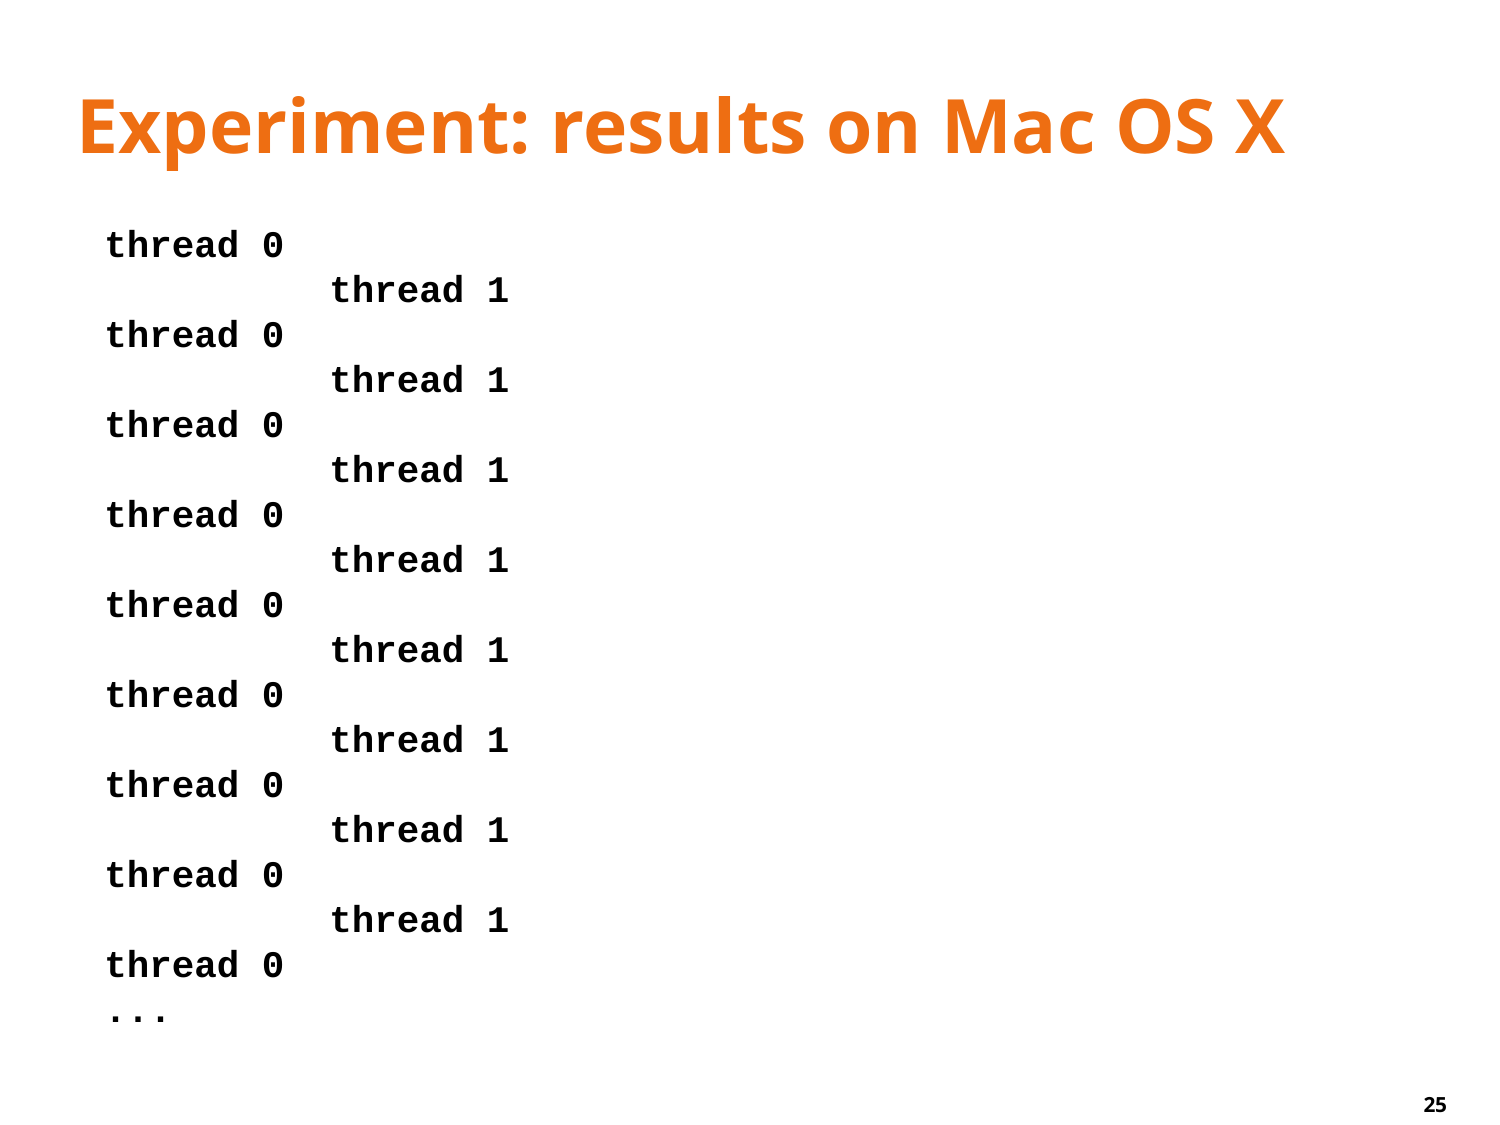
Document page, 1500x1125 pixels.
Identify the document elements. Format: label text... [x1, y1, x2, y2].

title Experiment: results on Mac OS X [61, 60, 1438, 187]
text_box thread 0 thread 1 thread 0 thread 1 thread 0 thread 1 thread 0 thread 1 thread 0 thread 1 thread 0 thread 1 thread 0 thread 1 thread 0 thread 1 thread 0 ... [89, 212, 525, 1038]
